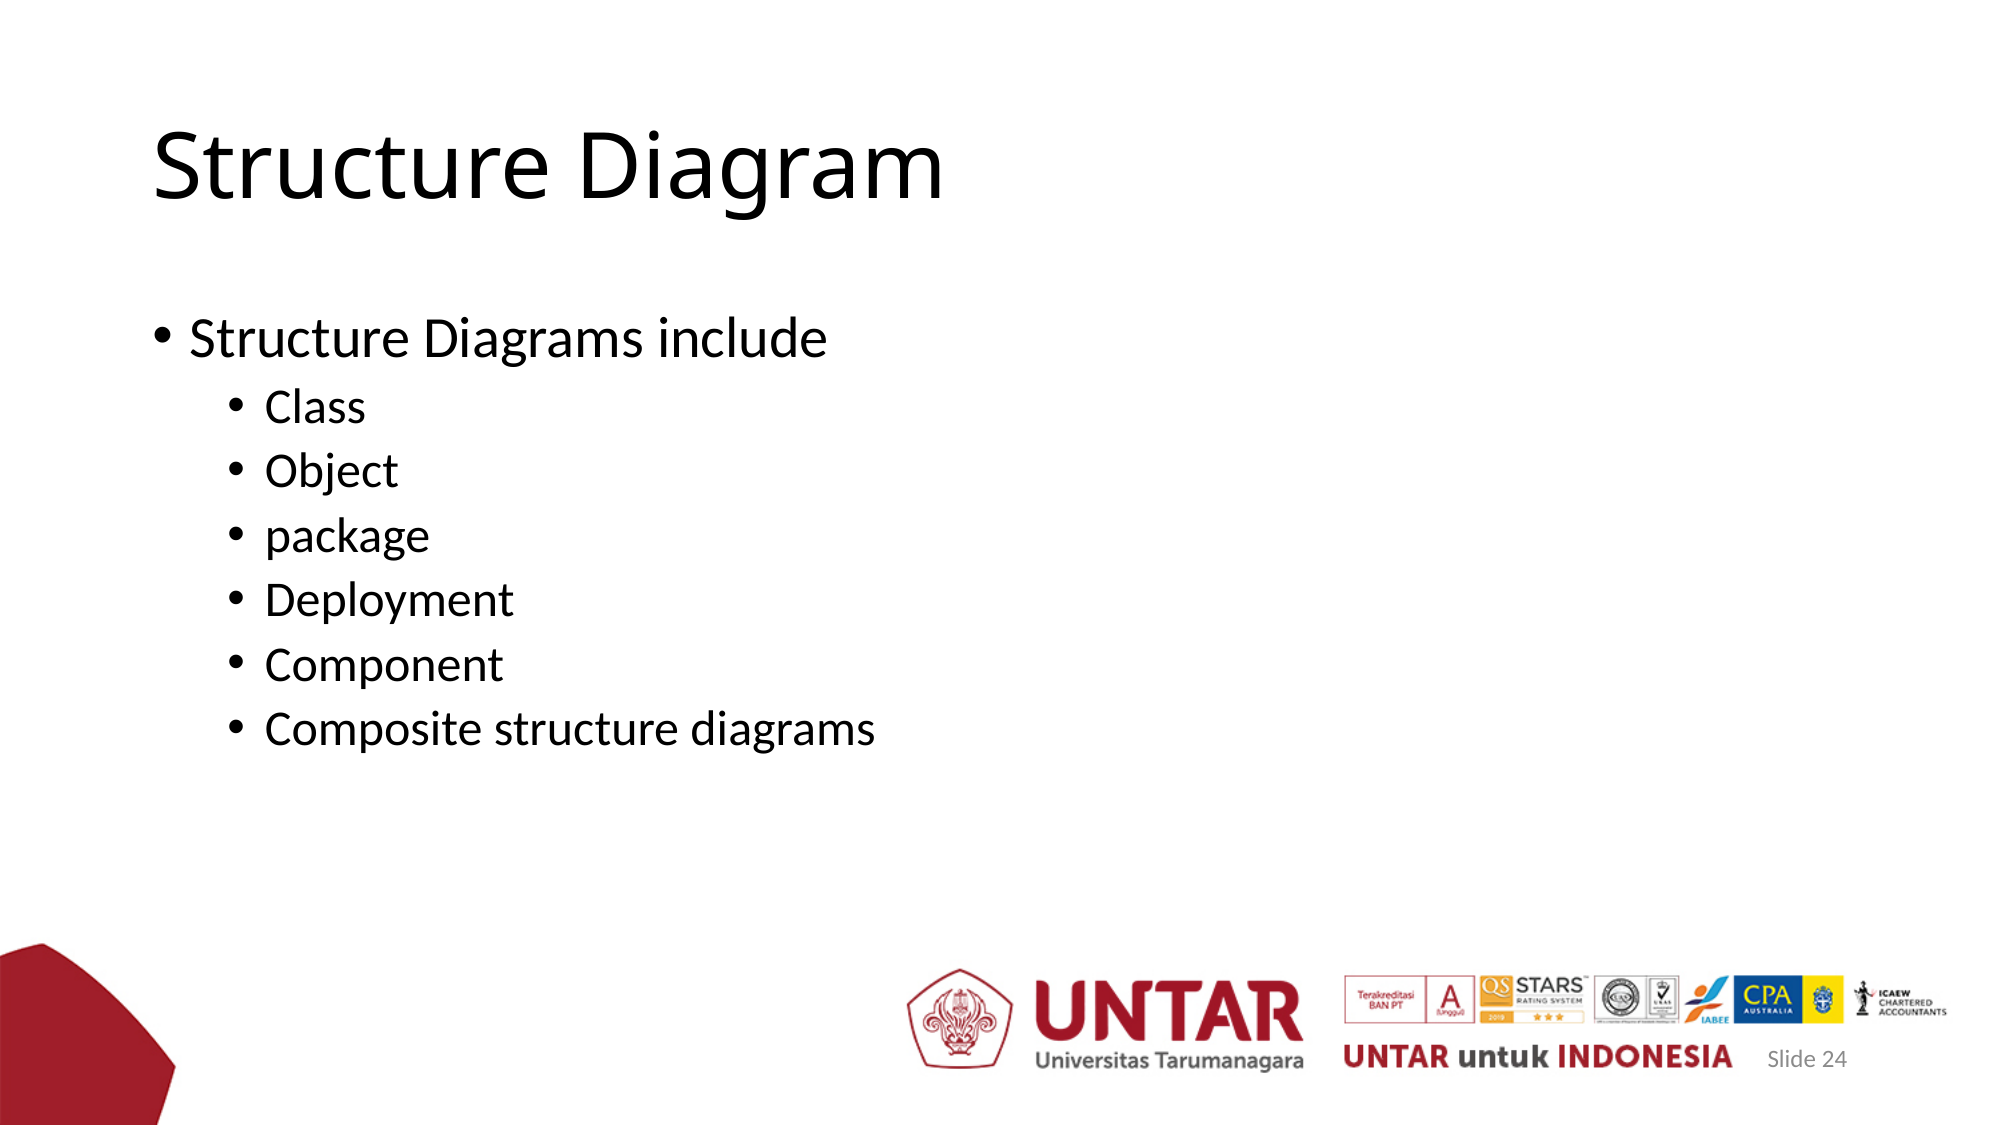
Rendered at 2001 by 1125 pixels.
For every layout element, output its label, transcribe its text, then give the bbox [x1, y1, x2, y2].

list Structure Diagrams include Class Object package Deployment Component Composite structure diagrams [137, 299, 1863, 1014]
picture [0, 0, 2001, 1125]
slide_number Slide 24 [1412, 1042, 1863, 1103]
title Structure Diagram [137, 59, 1863, 278]
